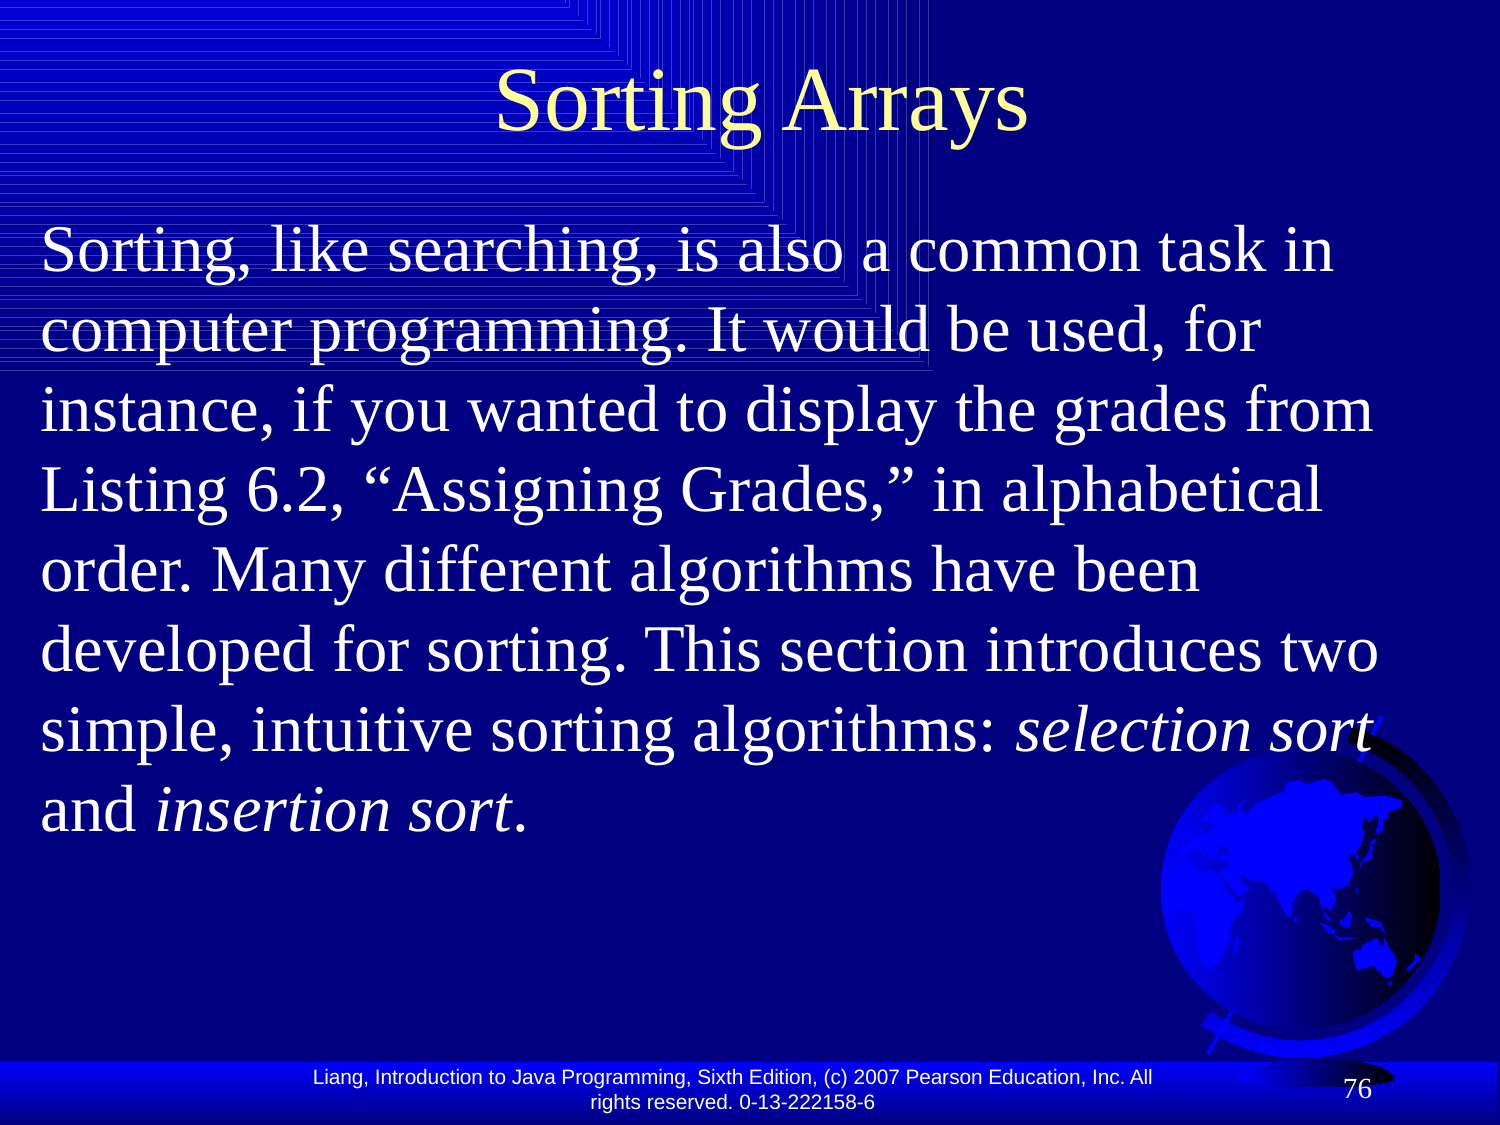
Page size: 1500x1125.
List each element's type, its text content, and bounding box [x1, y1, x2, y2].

title Sorting Arrays [125, 24, 1400, 163]
slide_number 76 [1074, 1049, 1388, 1125]
list Sorting, like searching, is also a common task in computer programming. It would be used, for instance, if you wanted to display the grades from Listing 6.2, “Assigning Grades,” in alphabetical order. Many different algorithms have been developed for sorting. This section introduces two simple, intuitive sorting algorithms: selection sort and insertion sort. [25, 197, 1463, 869]
